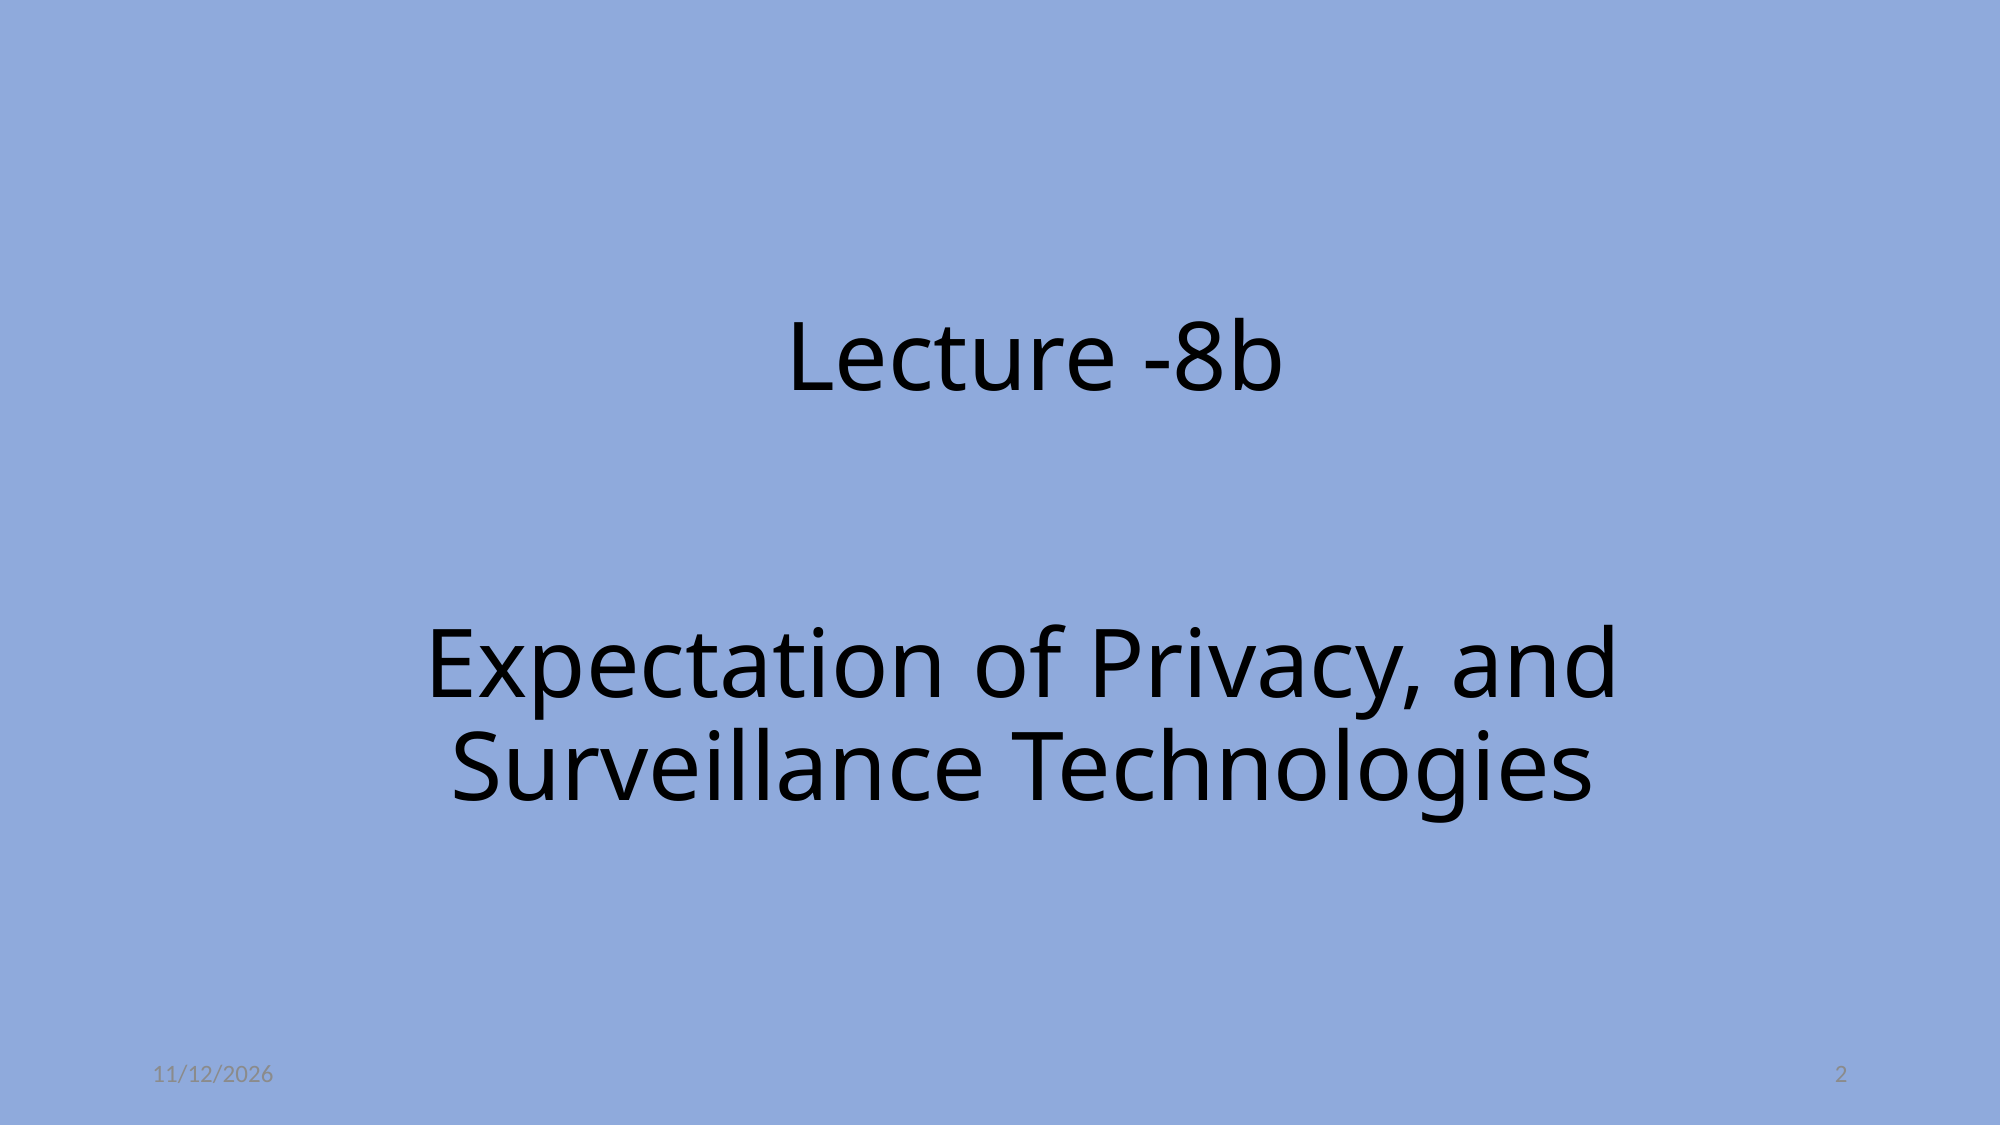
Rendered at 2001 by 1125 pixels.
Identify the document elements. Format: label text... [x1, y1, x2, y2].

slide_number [137, 1042, 588, 1103]
slide_number 2 [1412, 1042, 1863, 1103]
title Lecture -8b Expectation of Privacy, and Surveillance Technologies [229, 194, 1817, 829]
